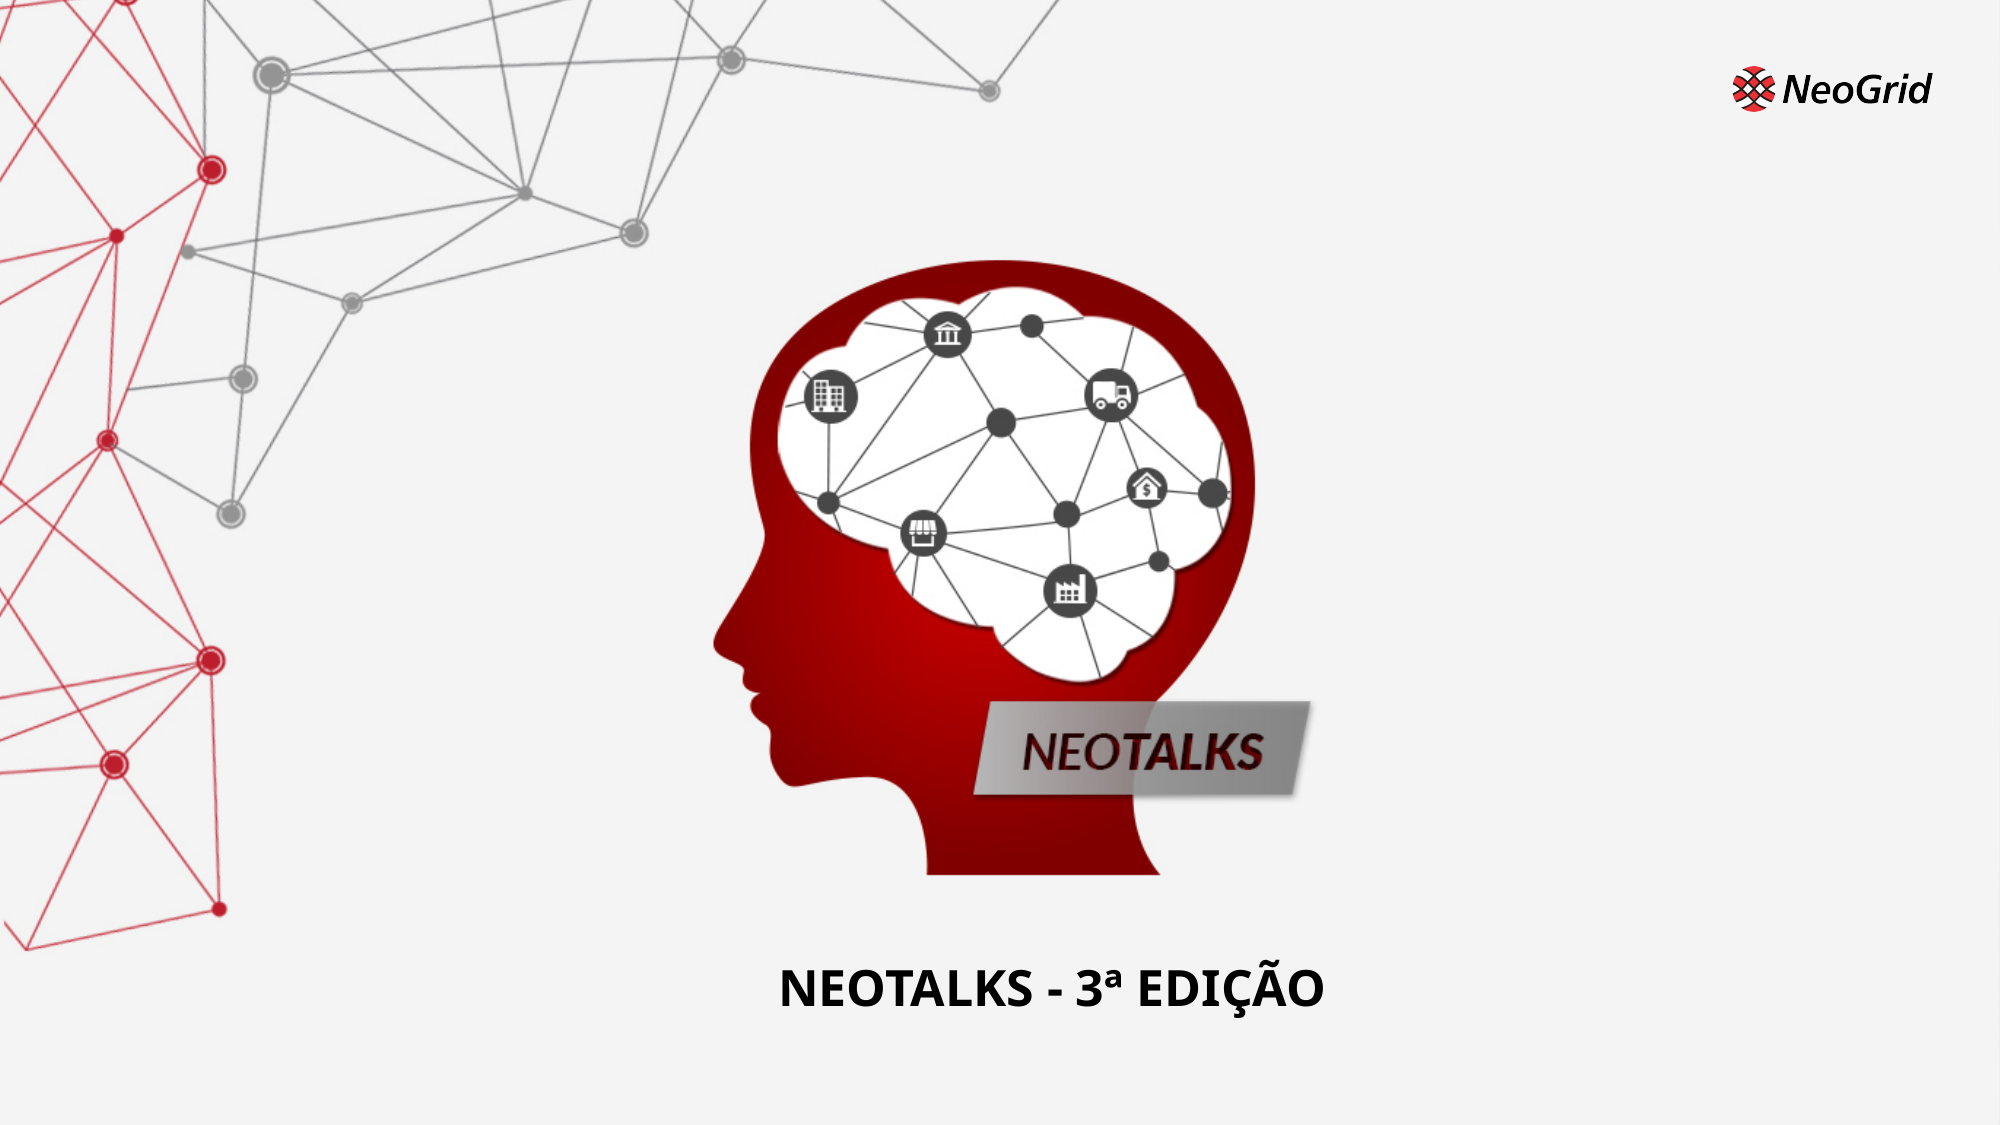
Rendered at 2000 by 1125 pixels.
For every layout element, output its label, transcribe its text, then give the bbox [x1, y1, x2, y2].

text_box NEOTALKS - 3ª EDIÇÃO [763, 916, 1354, 1057]
picture [0, 0, 2000, 1125]
